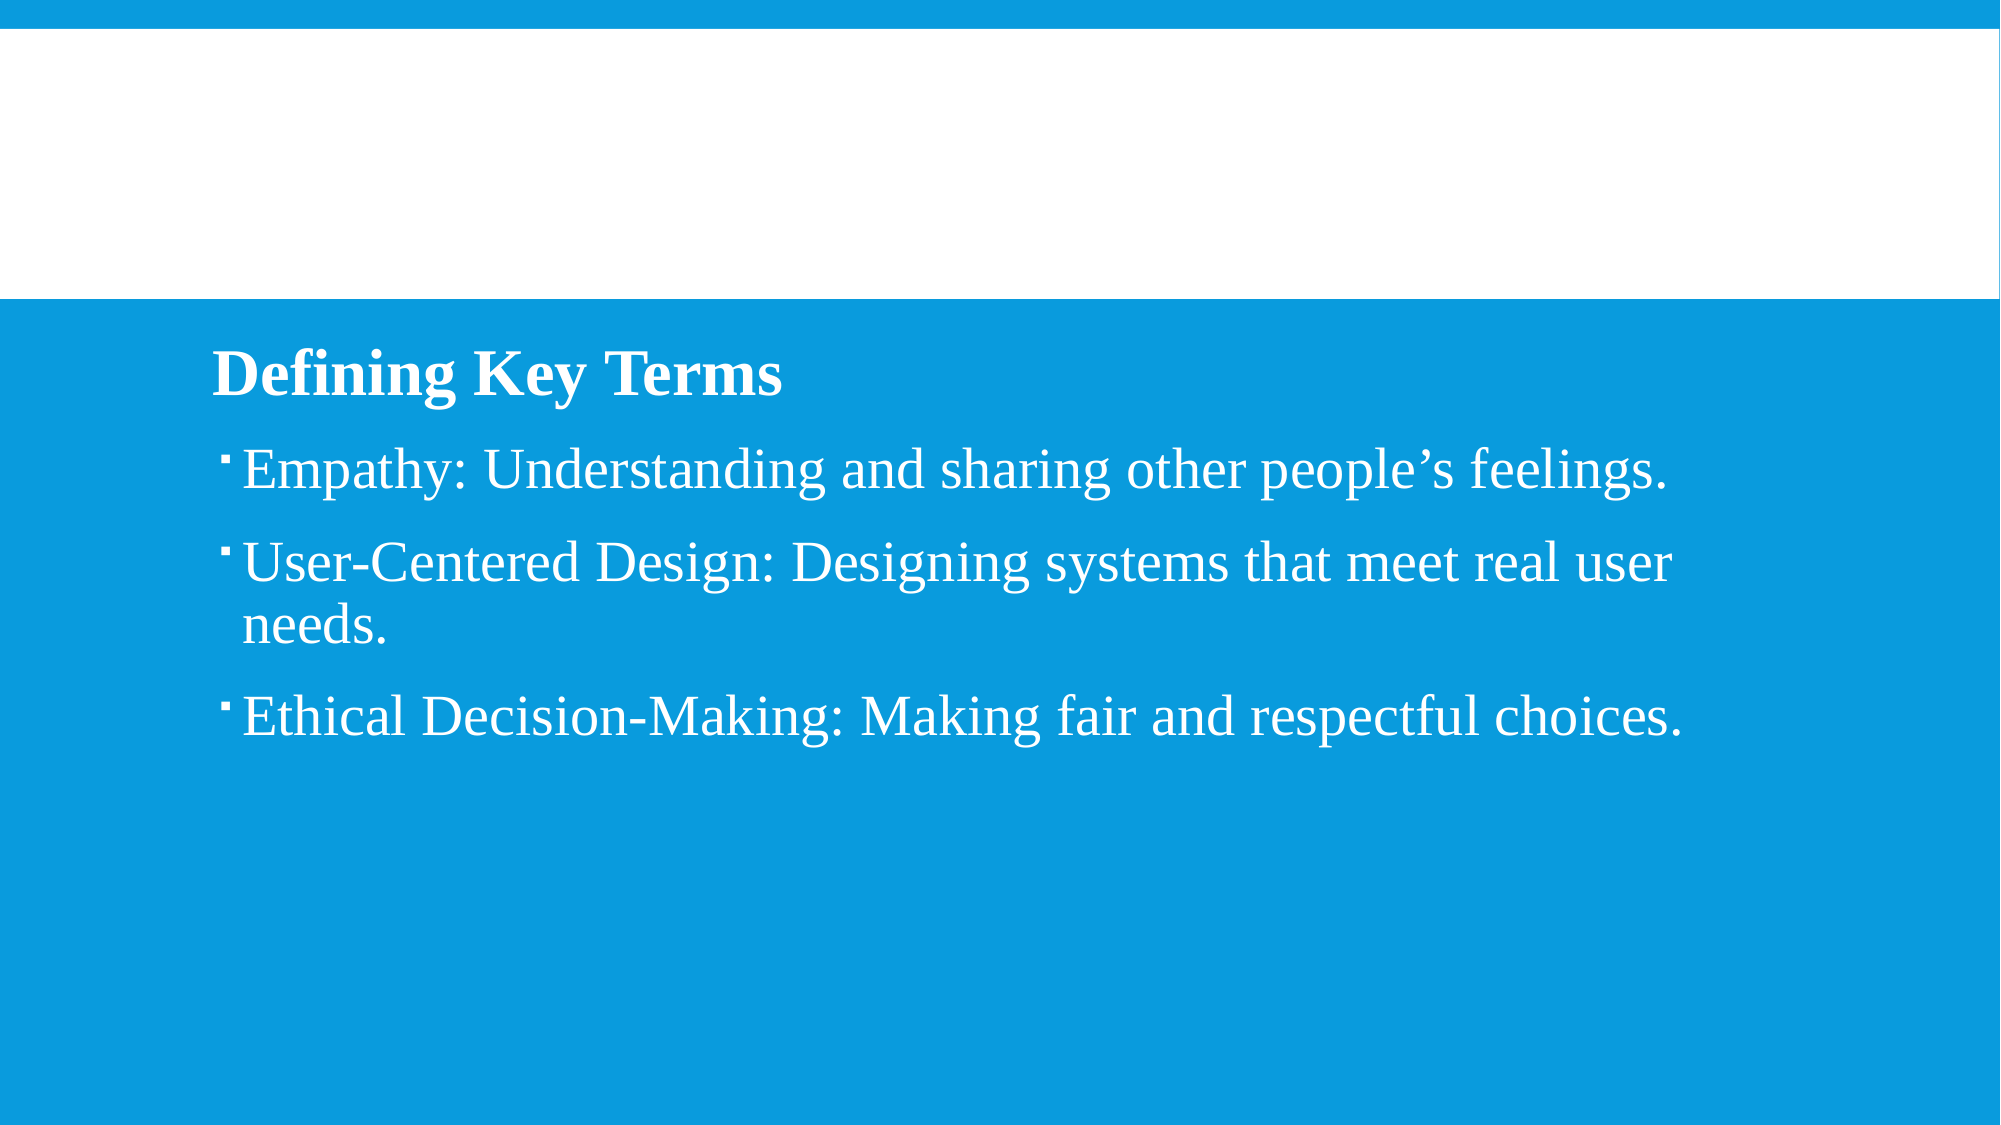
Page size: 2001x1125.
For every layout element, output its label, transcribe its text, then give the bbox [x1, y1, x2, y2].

list Defining Key Terms Empathy: Understanding and sharing other people’s feelings. User-Centered Design: Designing systems that meet real user needs. Ethical Decision-Making: Making fair and respectful choices. [197, 329, 1803, 1020]
